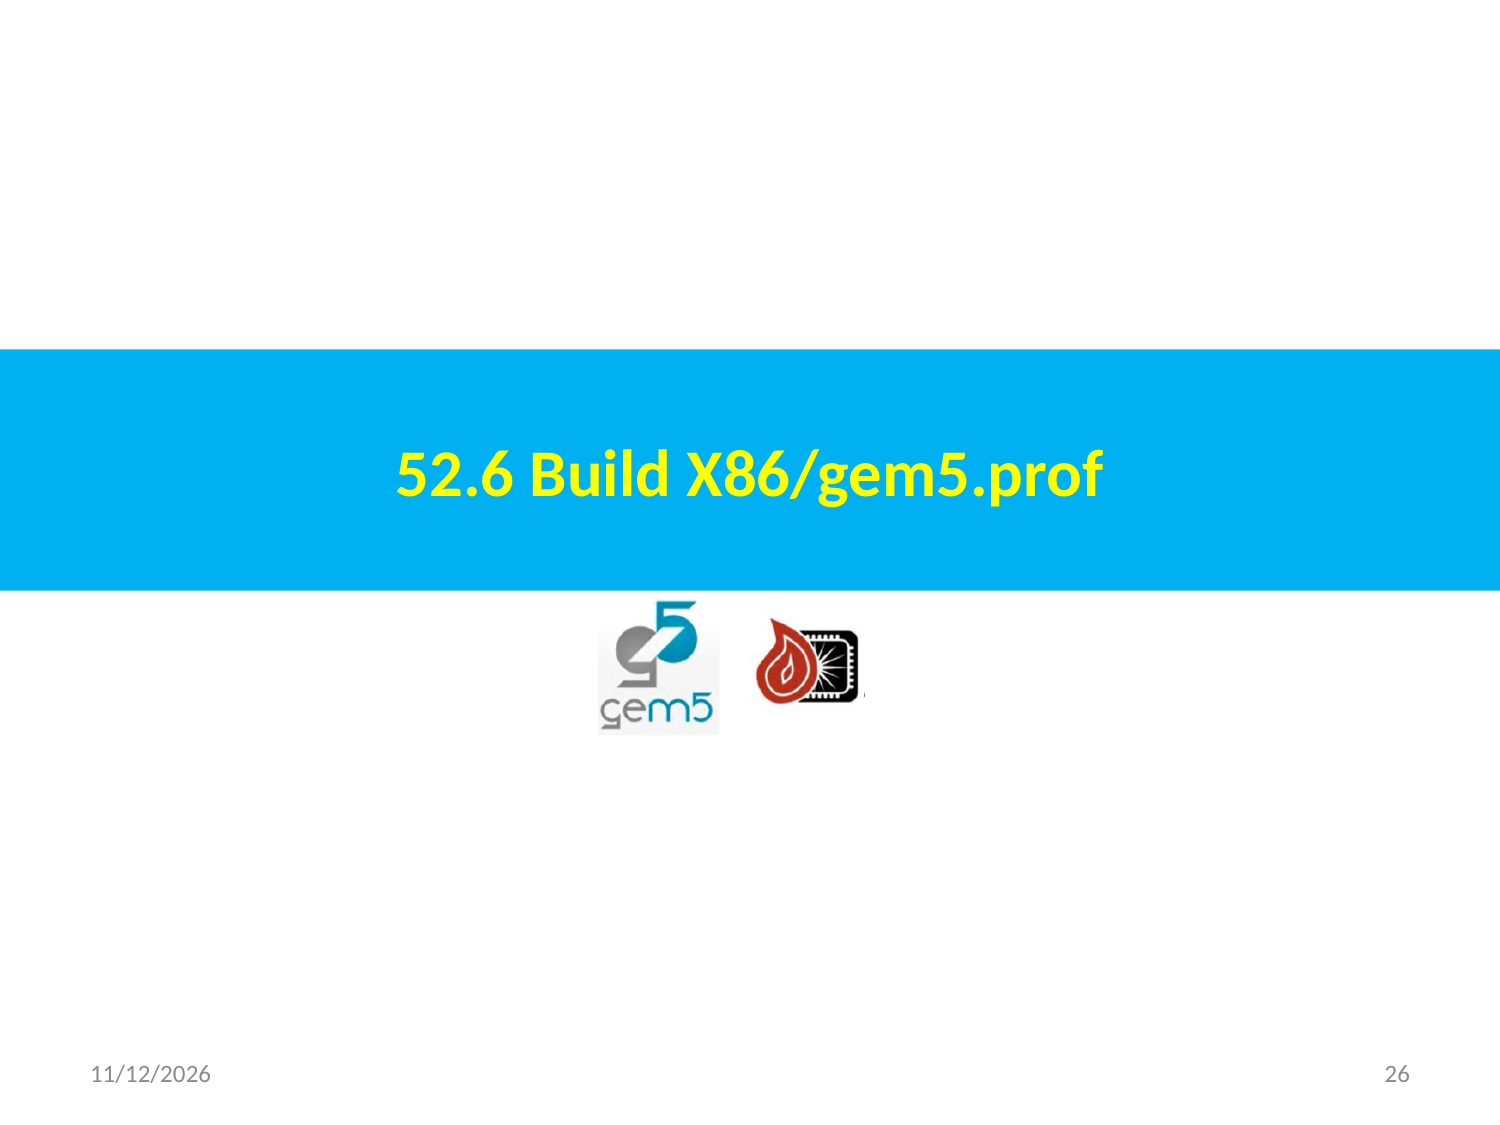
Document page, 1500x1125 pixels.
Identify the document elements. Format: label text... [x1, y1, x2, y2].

slide_number 26 [1074, 1042, 1425, 1103]
picture [598, 598, 866, 749]
title 52.6 Build X86/gem5.prof [0, 349, 1500, 591]
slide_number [75, 1042, 425, 1103]
